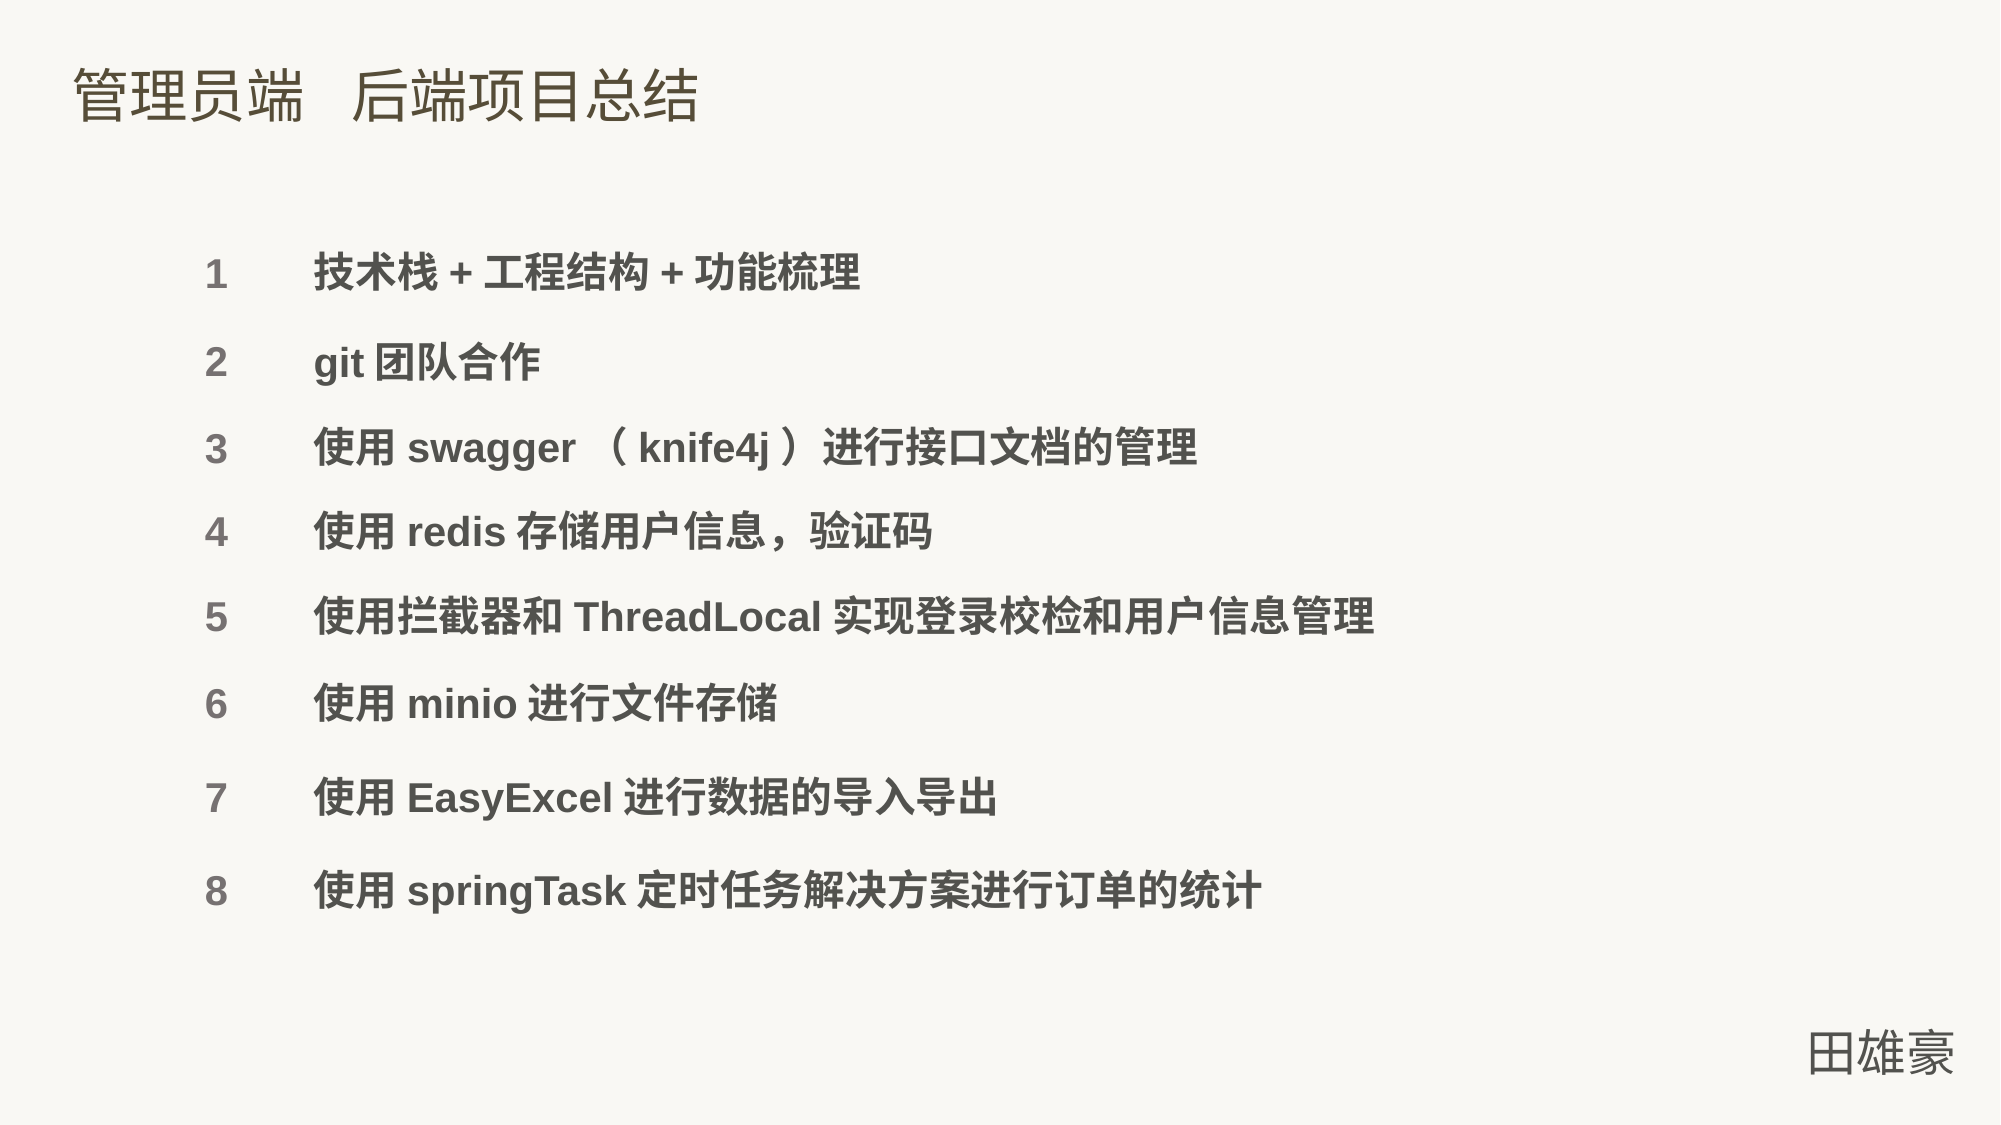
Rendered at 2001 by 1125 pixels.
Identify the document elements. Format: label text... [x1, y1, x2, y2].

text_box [190, 413, 1313, 480]
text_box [190, 497, 1147, 564]
text_box 后端项目总结 [323, 51, 730, 134]
text_box 管理员端 [13, 51, 323, 134]
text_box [190, 763, 1147, 830]
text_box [190, 582, 1430, 649]
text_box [190, 327, 794, 394]
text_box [190, 856, 1493, 923]
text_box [190, 238, 892, 305]
text_box 田雄豪 [1791, 1013, 2000, 1089]
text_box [190, 669, 1147, 736]
